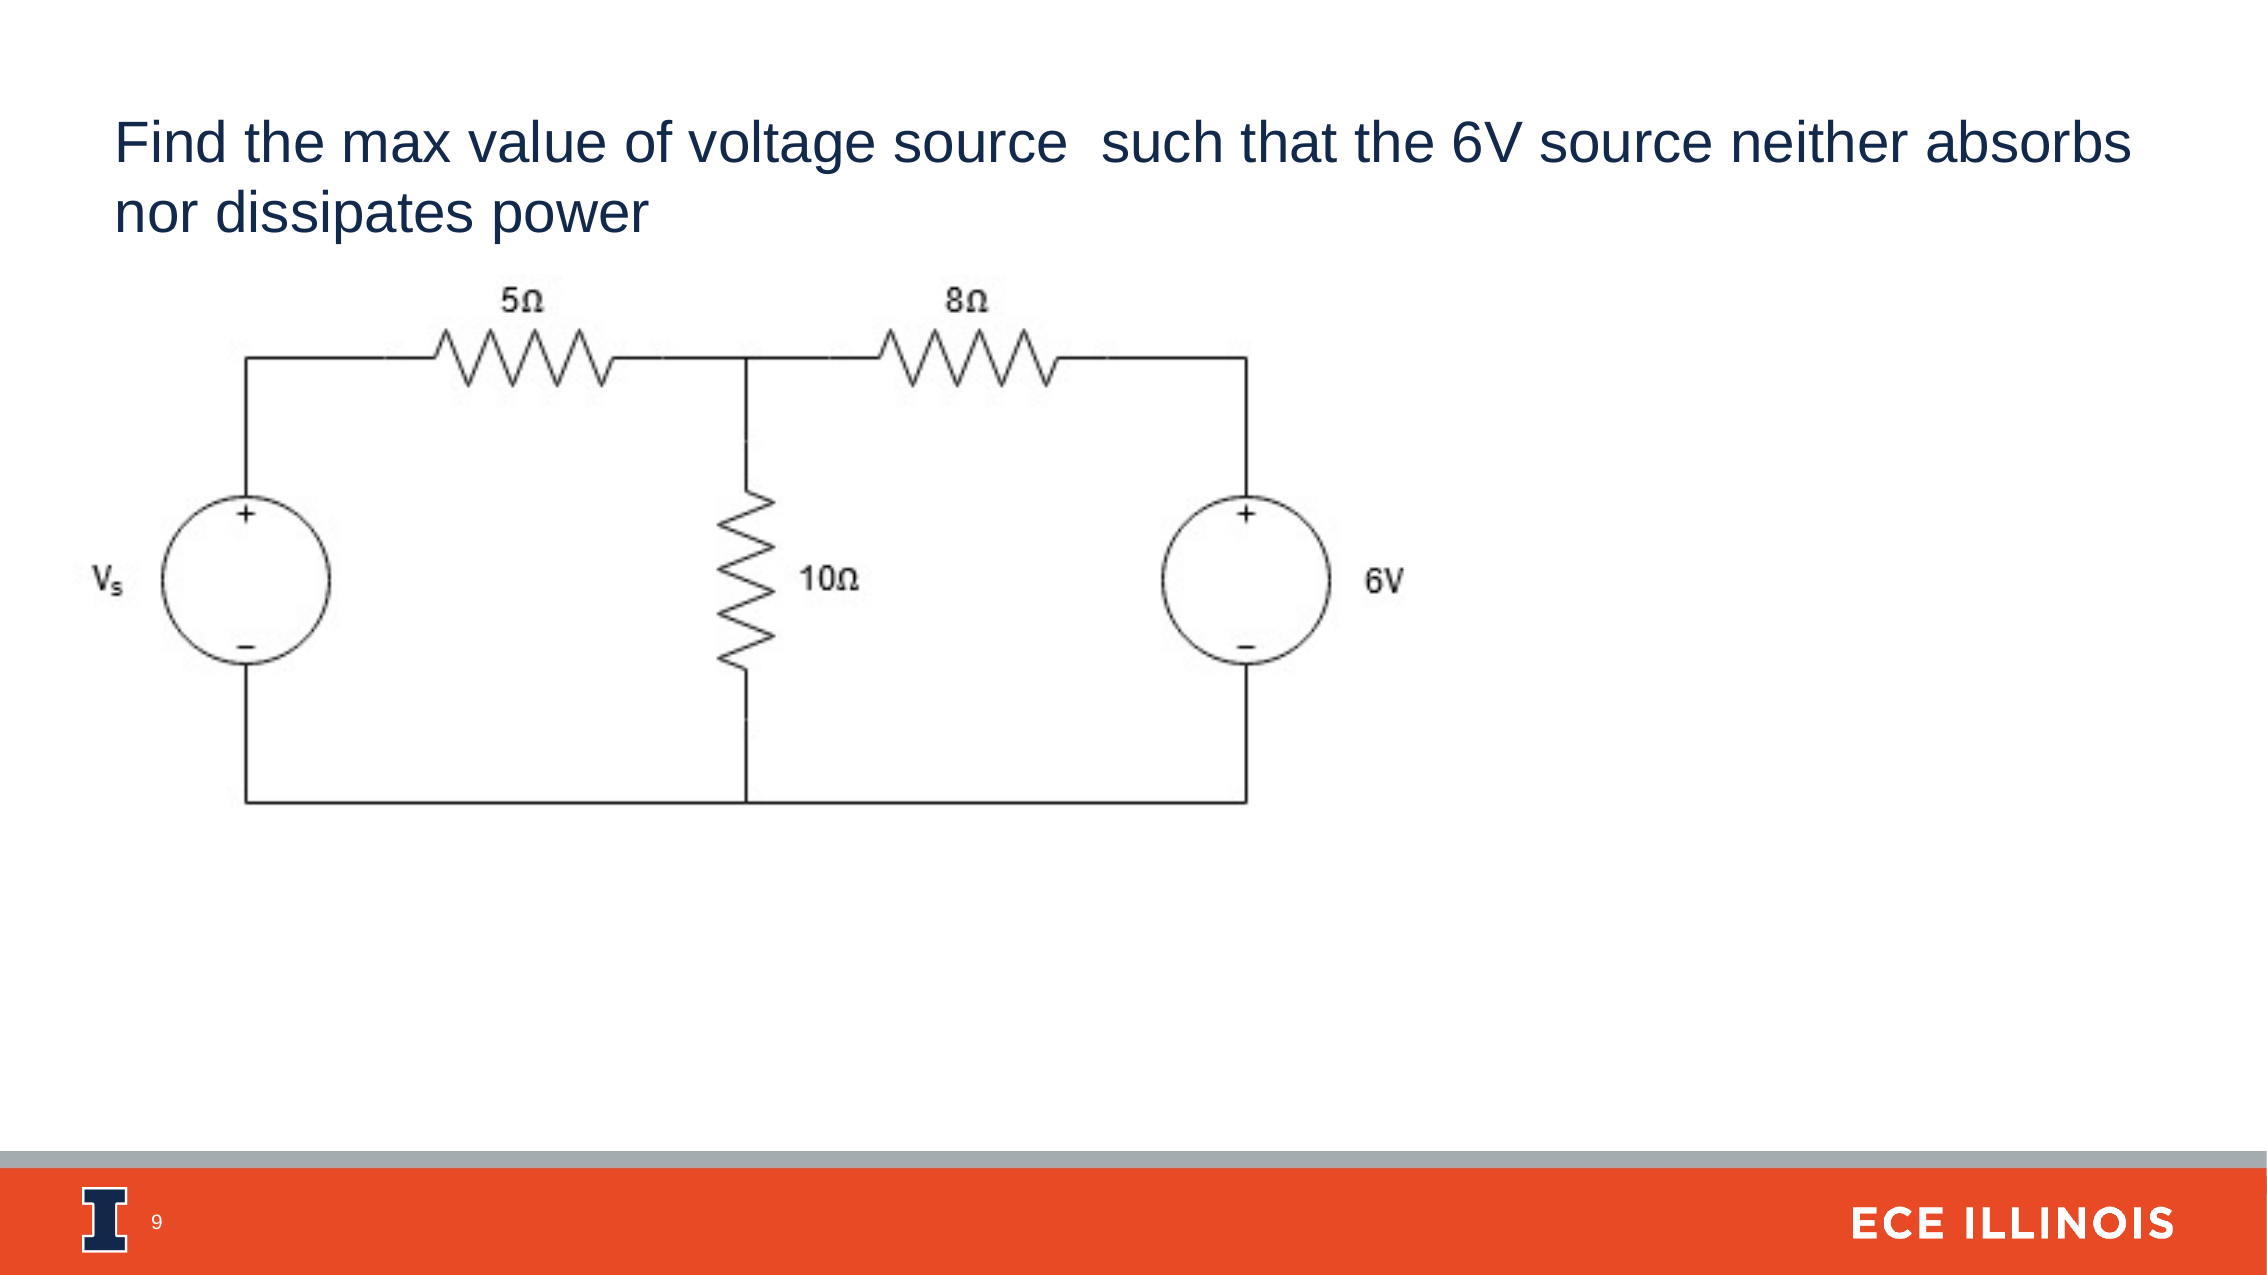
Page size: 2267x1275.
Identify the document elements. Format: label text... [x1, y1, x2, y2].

picture [1853, 1206, 2173, 1239]
picture [51, 274, 1443, 808]
picture [0, 1151, 2267, 1258]
slide_number 9 [136, 1187, 224, 1256]
